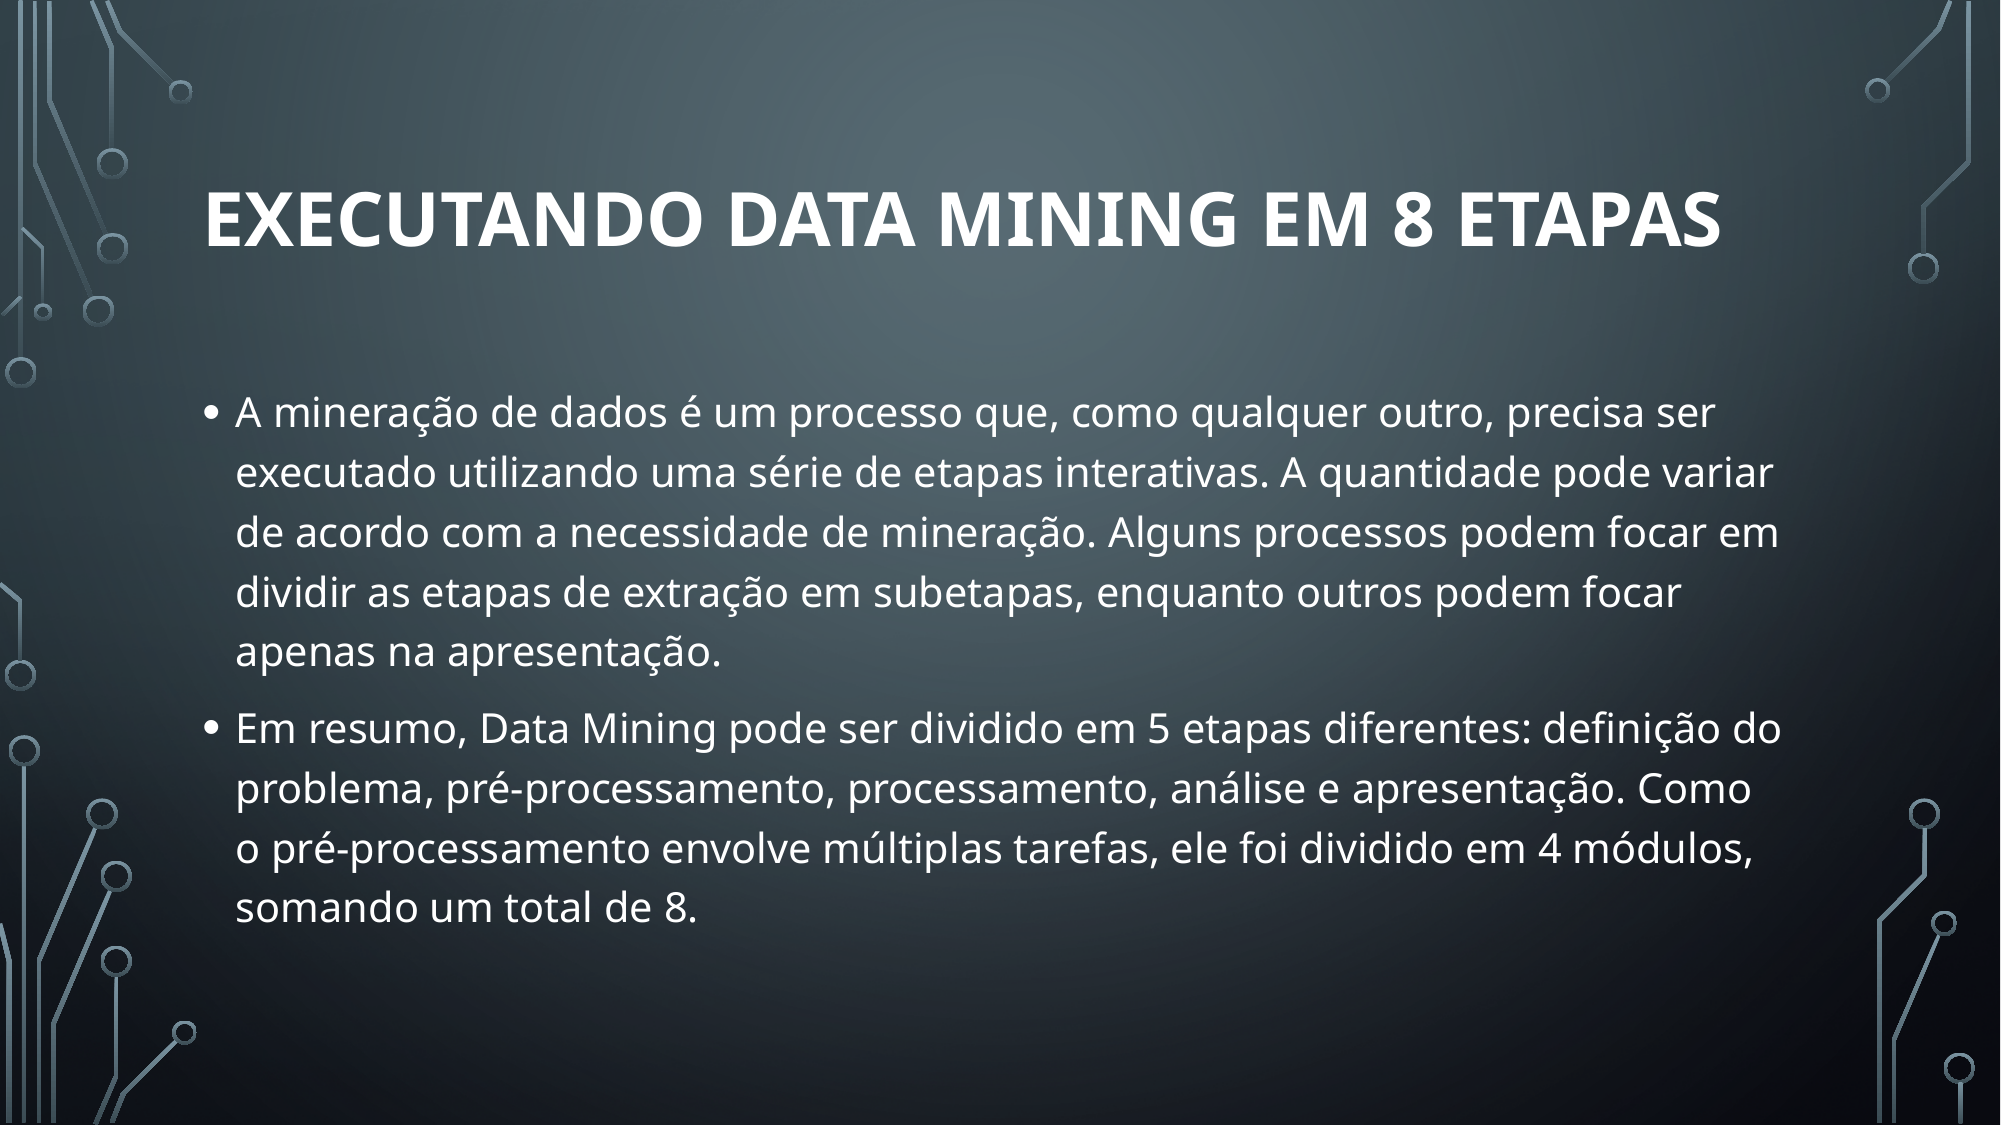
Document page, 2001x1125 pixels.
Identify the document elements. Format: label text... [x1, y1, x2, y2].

title Executando Data Mining em 8 etapas [187, 101, 1813, 344]
list A mineração de dados é um processo que, como qualquer outro, precisa ser executado utilizando uma série de etapas interativas. A quantidade pode variar de acordo com a necessidade de mineração. Alguns processos podem focar em dividir as etapas de extração em subetapas, enquanto outros podem focar apenas na apresentação. Em resumo, Data Mining pode ser dividido em 5 etapas diferentes: definição do problema, pré-processamento, processamento, análise e apresentação. Como o pré-processamento envolve múltiplas tarefas, ele foi dividido em 4 módulos, somando um total de 8. [187, 369, 1813, 950]
